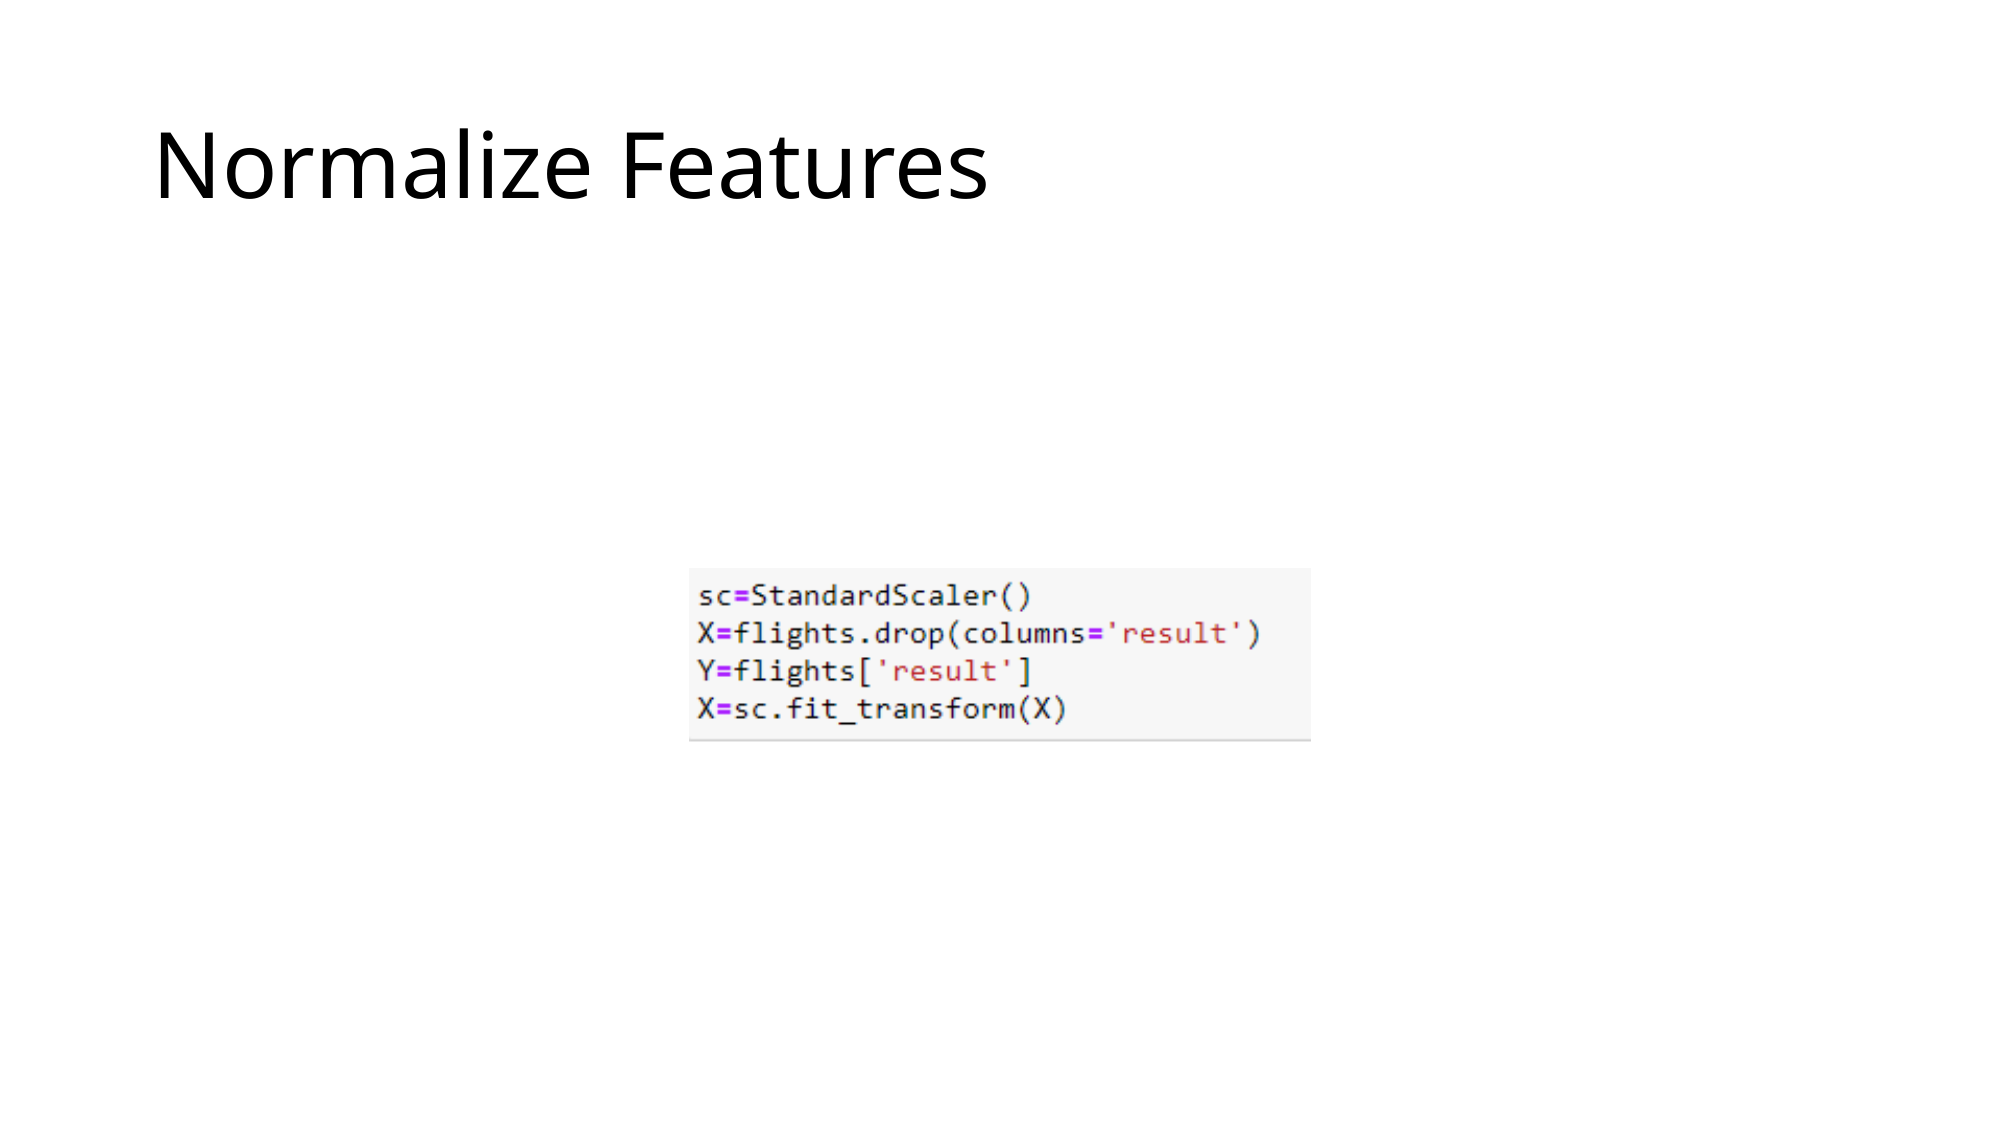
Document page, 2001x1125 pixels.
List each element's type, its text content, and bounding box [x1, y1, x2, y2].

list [689, 568, 1311, 744]
title Normalize Features [137, 59, 1863, 278]
